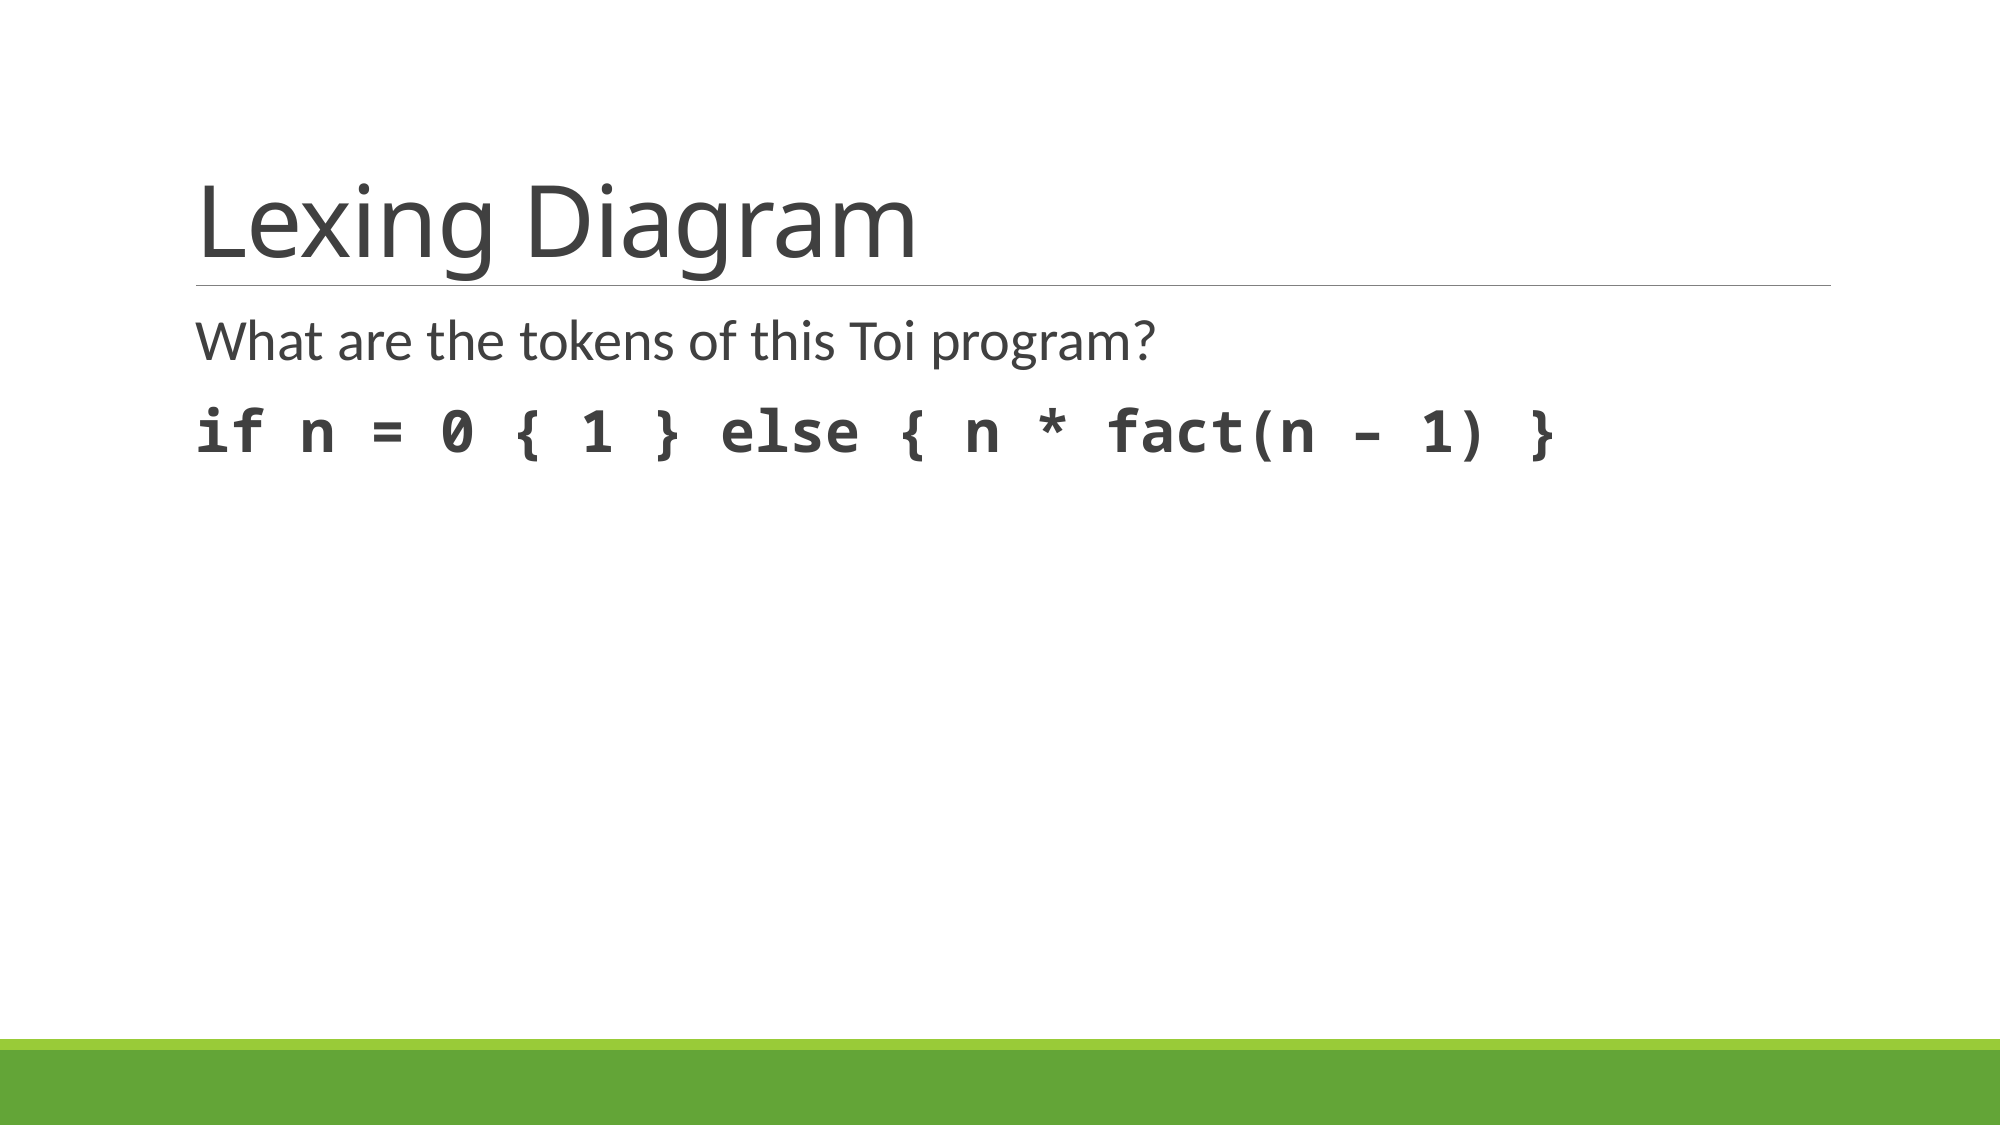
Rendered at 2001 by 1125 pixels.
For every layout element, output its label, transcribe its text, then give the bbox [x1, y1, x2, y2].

title Lexing Diagram [180, 47, 1830, 285]
list What are the tokens of this Toi program? if n = 0 { 1 } else { n * fact(n – 1) } [180, 302, 1830, 963]
